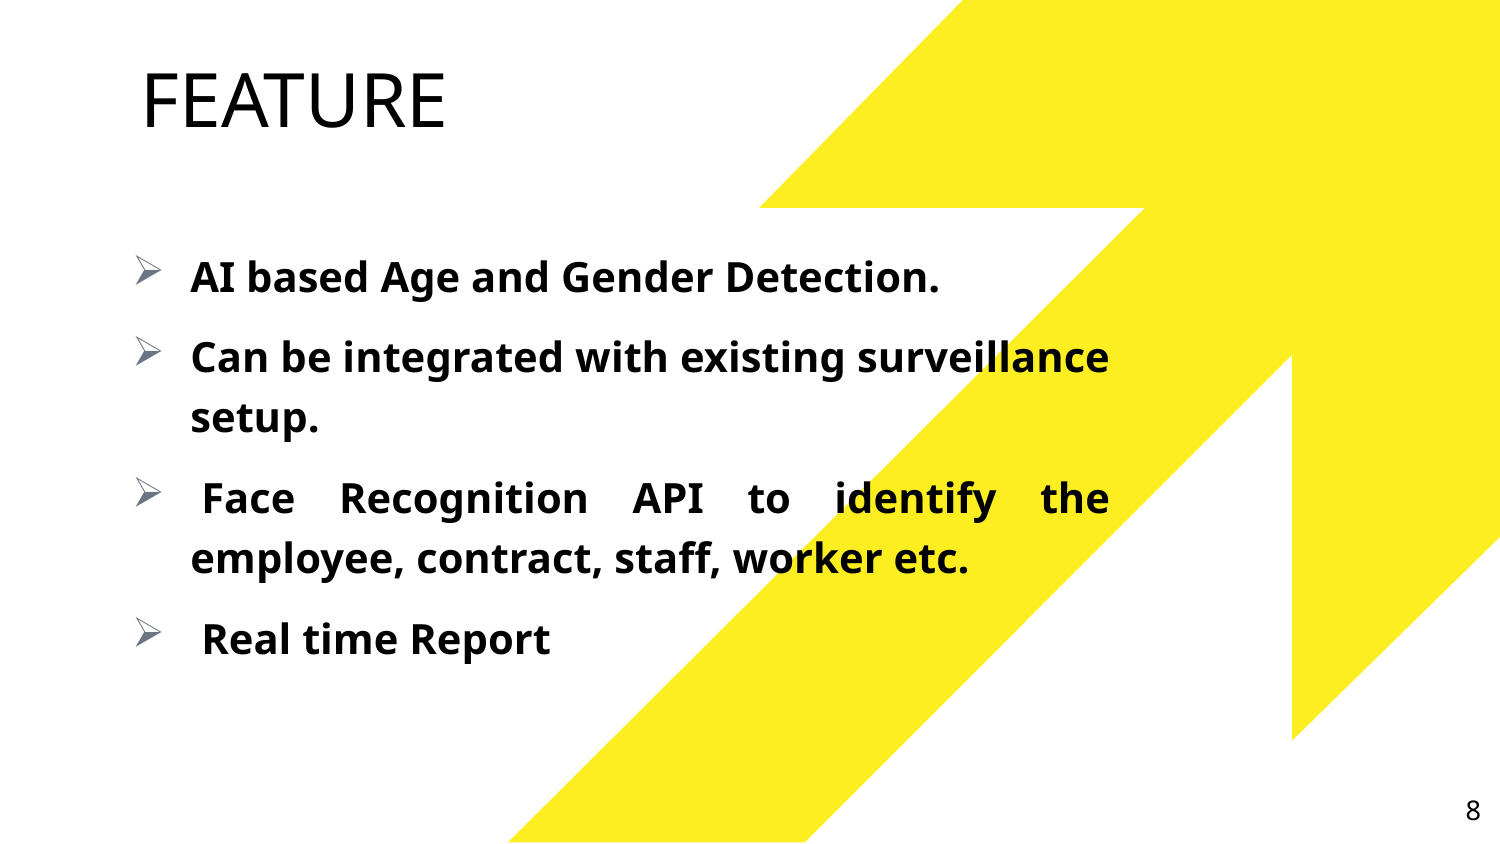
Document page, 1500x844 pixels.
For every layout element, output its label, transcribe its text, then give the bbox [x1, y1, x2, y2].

list AI based Age and Gender Detection. Can be integrated with existing surveillance setup. Face Recognition API to identify the employee, contract, staff, worker etc. Real time Report [115, 169, 1111, 793]
slide_number 8 [1391, 779, 1482, 844]
title FEATURE [140, 142, 1145, 225]
